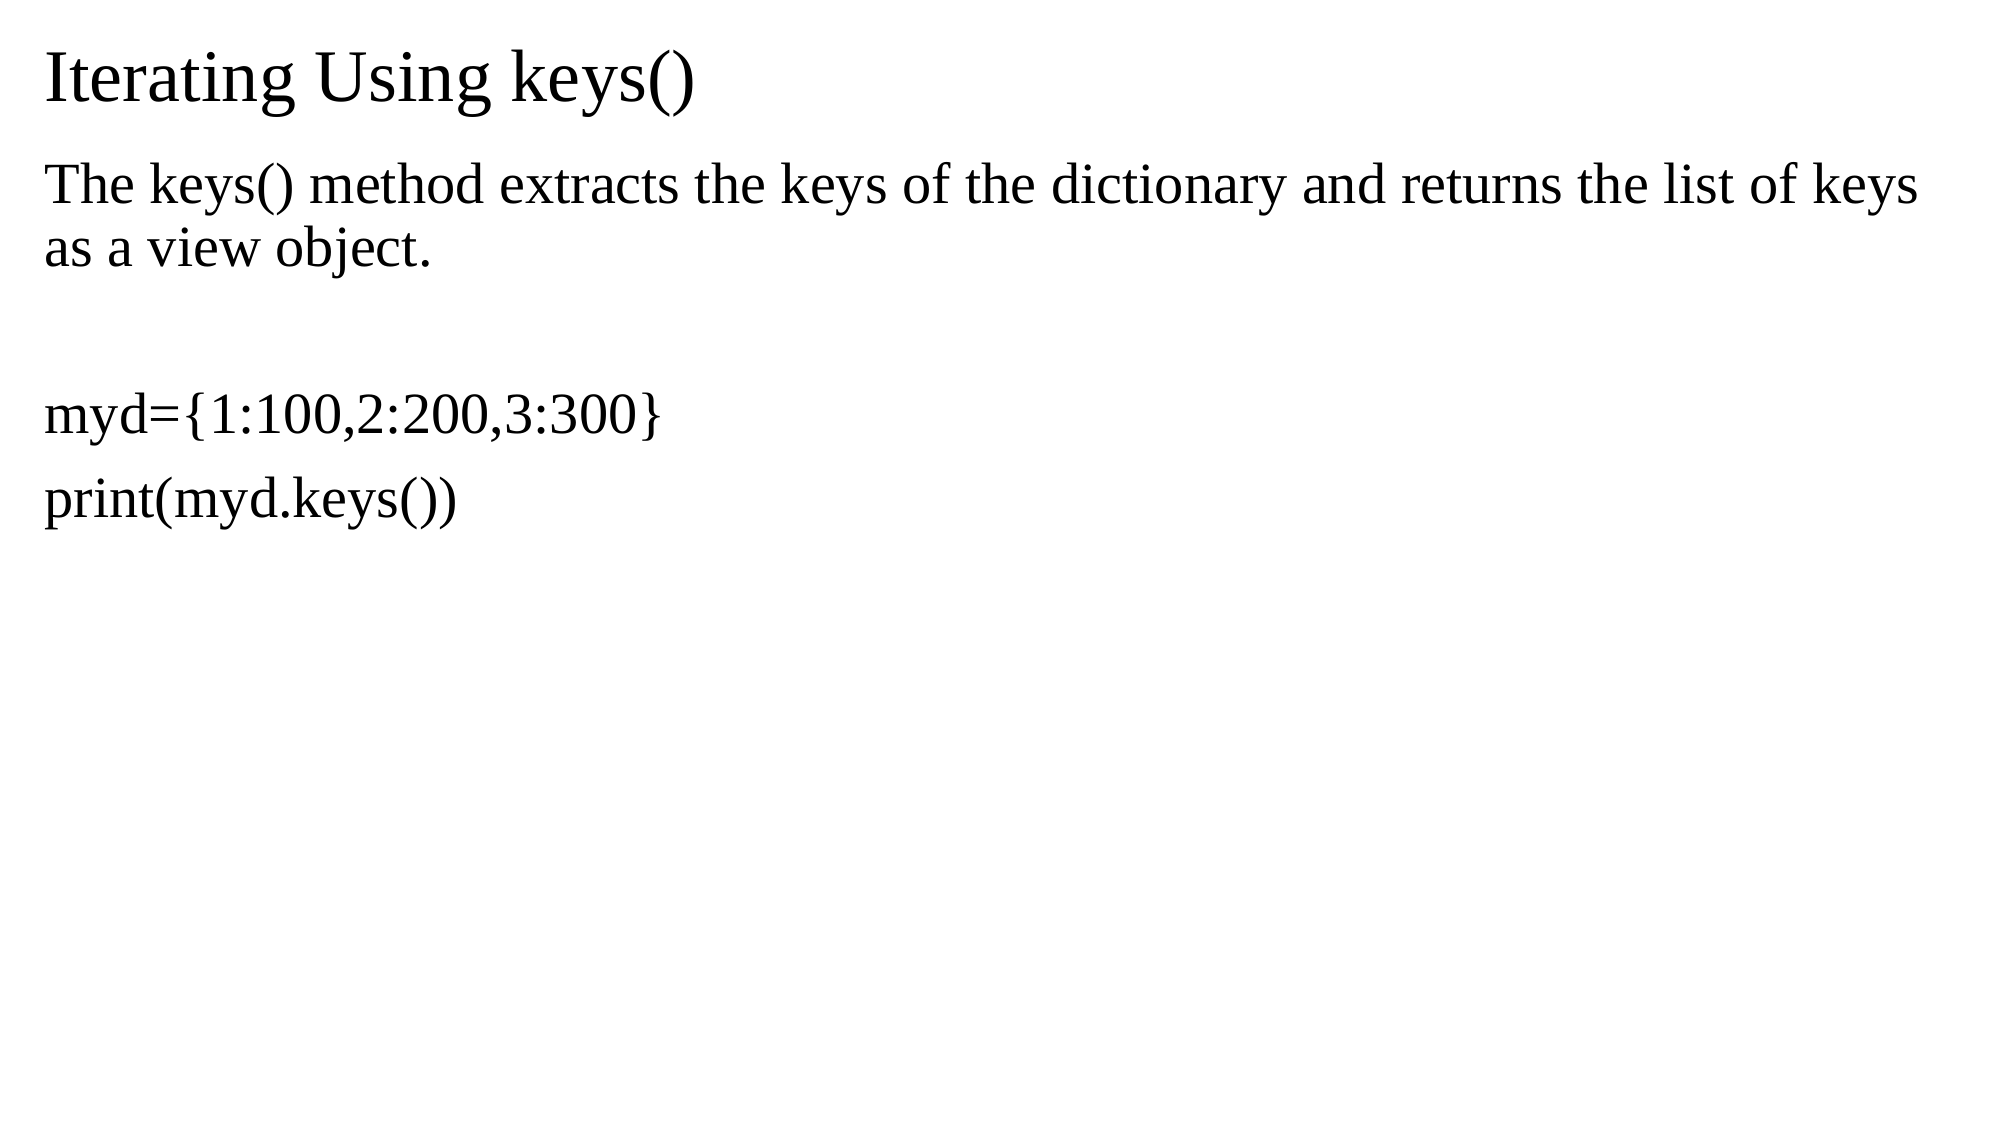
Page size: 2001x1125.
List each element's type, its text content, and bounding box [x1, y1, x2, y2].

list The keys() method extracts the keys of the dictionary and returns the list of keys as a view object. myd={1:100,2:200,3:300} print(myd.keys()) [29, 145, 1957, 1094]
title Iterating Using keys() [29, 29, 1957, 125]
